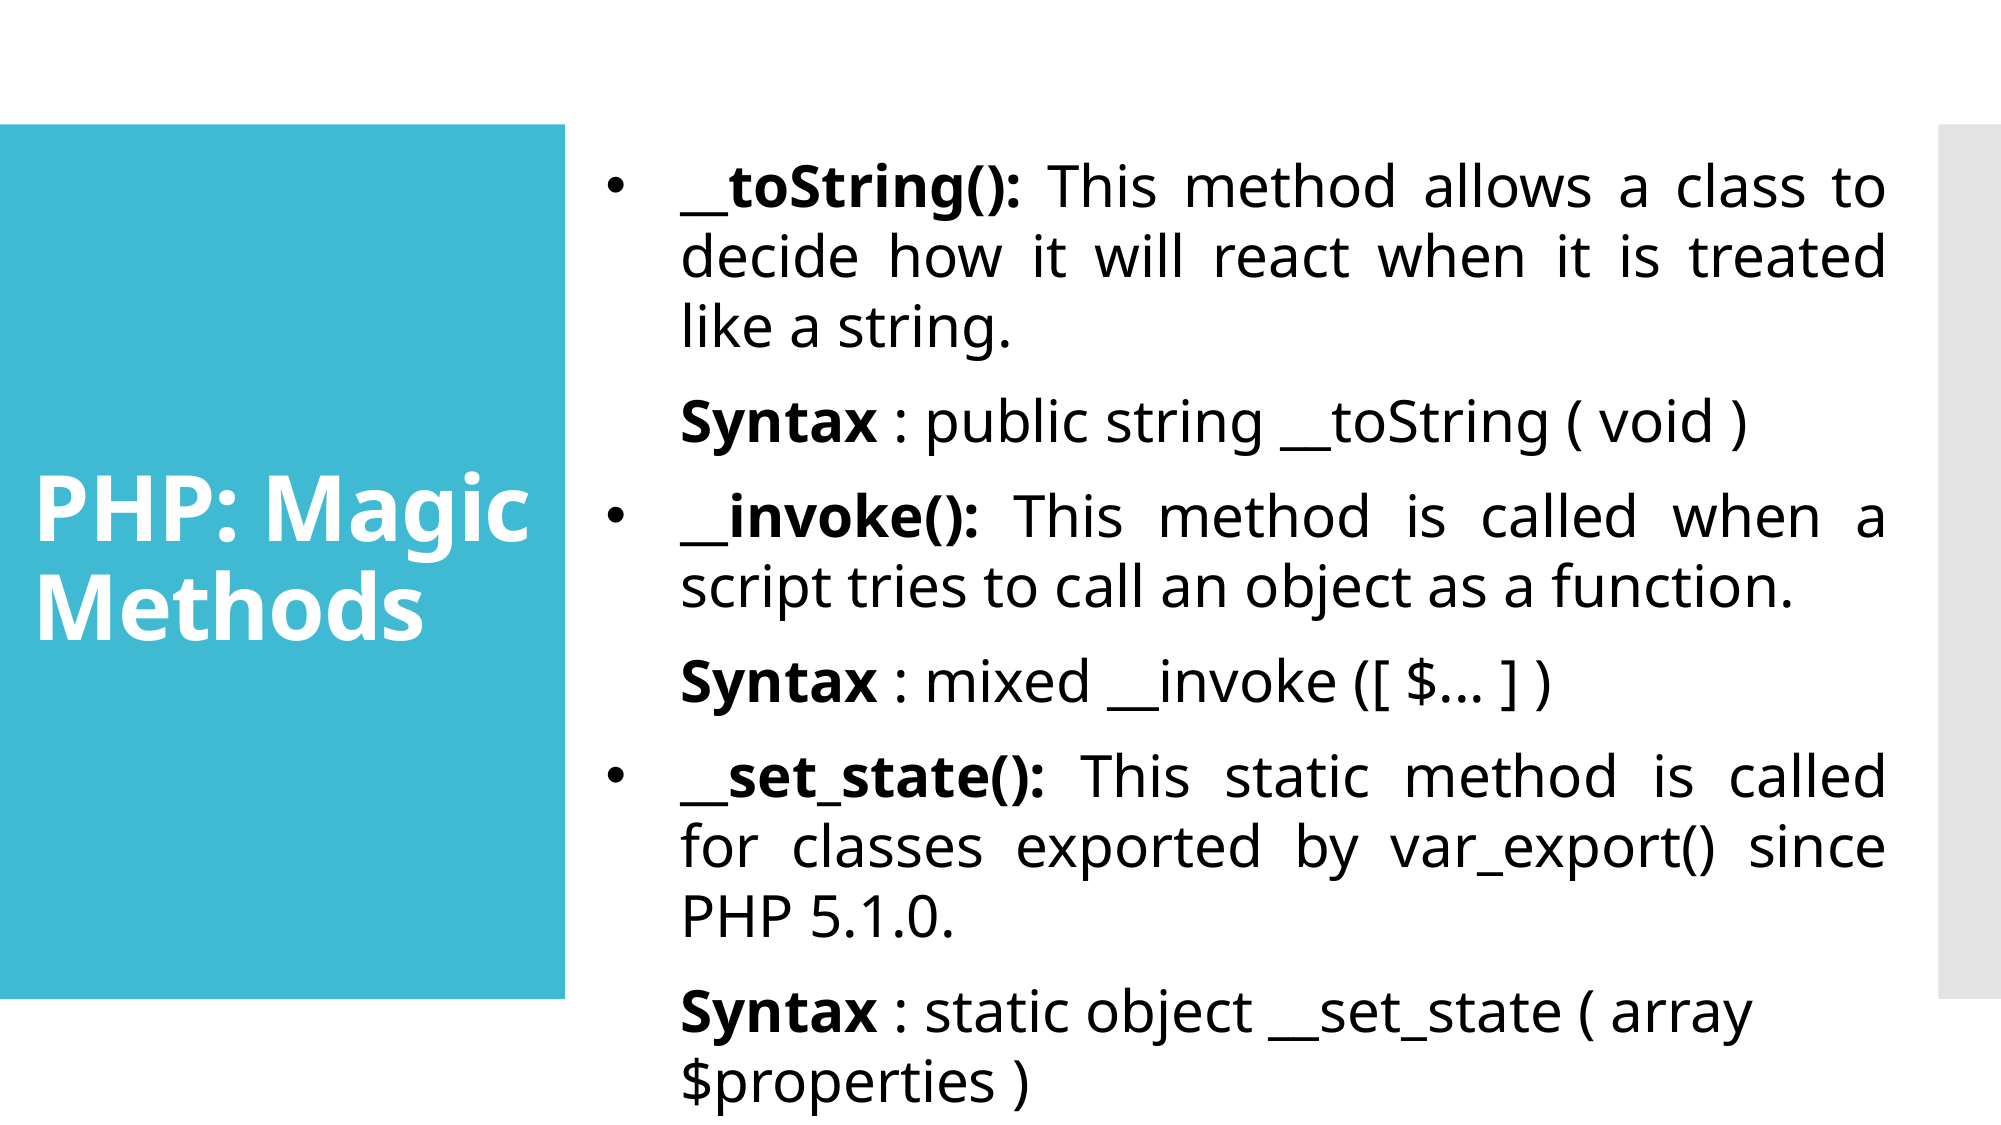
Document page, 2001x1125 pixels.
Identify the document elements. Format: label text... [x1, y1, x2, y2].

title PHP: Magic Methods [17, 184, 576, 940]
text_box __toString(): This method allows a class to decide how it will react when it is treated like a string. Syntax : public string __toString ( void ) __invoke(): This method is called when a script tries to call an object as a function. Syntax : mixed __invoke ([ $... ] ) __set_state(): This static method is called for classes exported by var_export() since PHP 5.1.0. Syntax : static object __set_state ( array $properties ) [590, 142, 1903, 1125]
